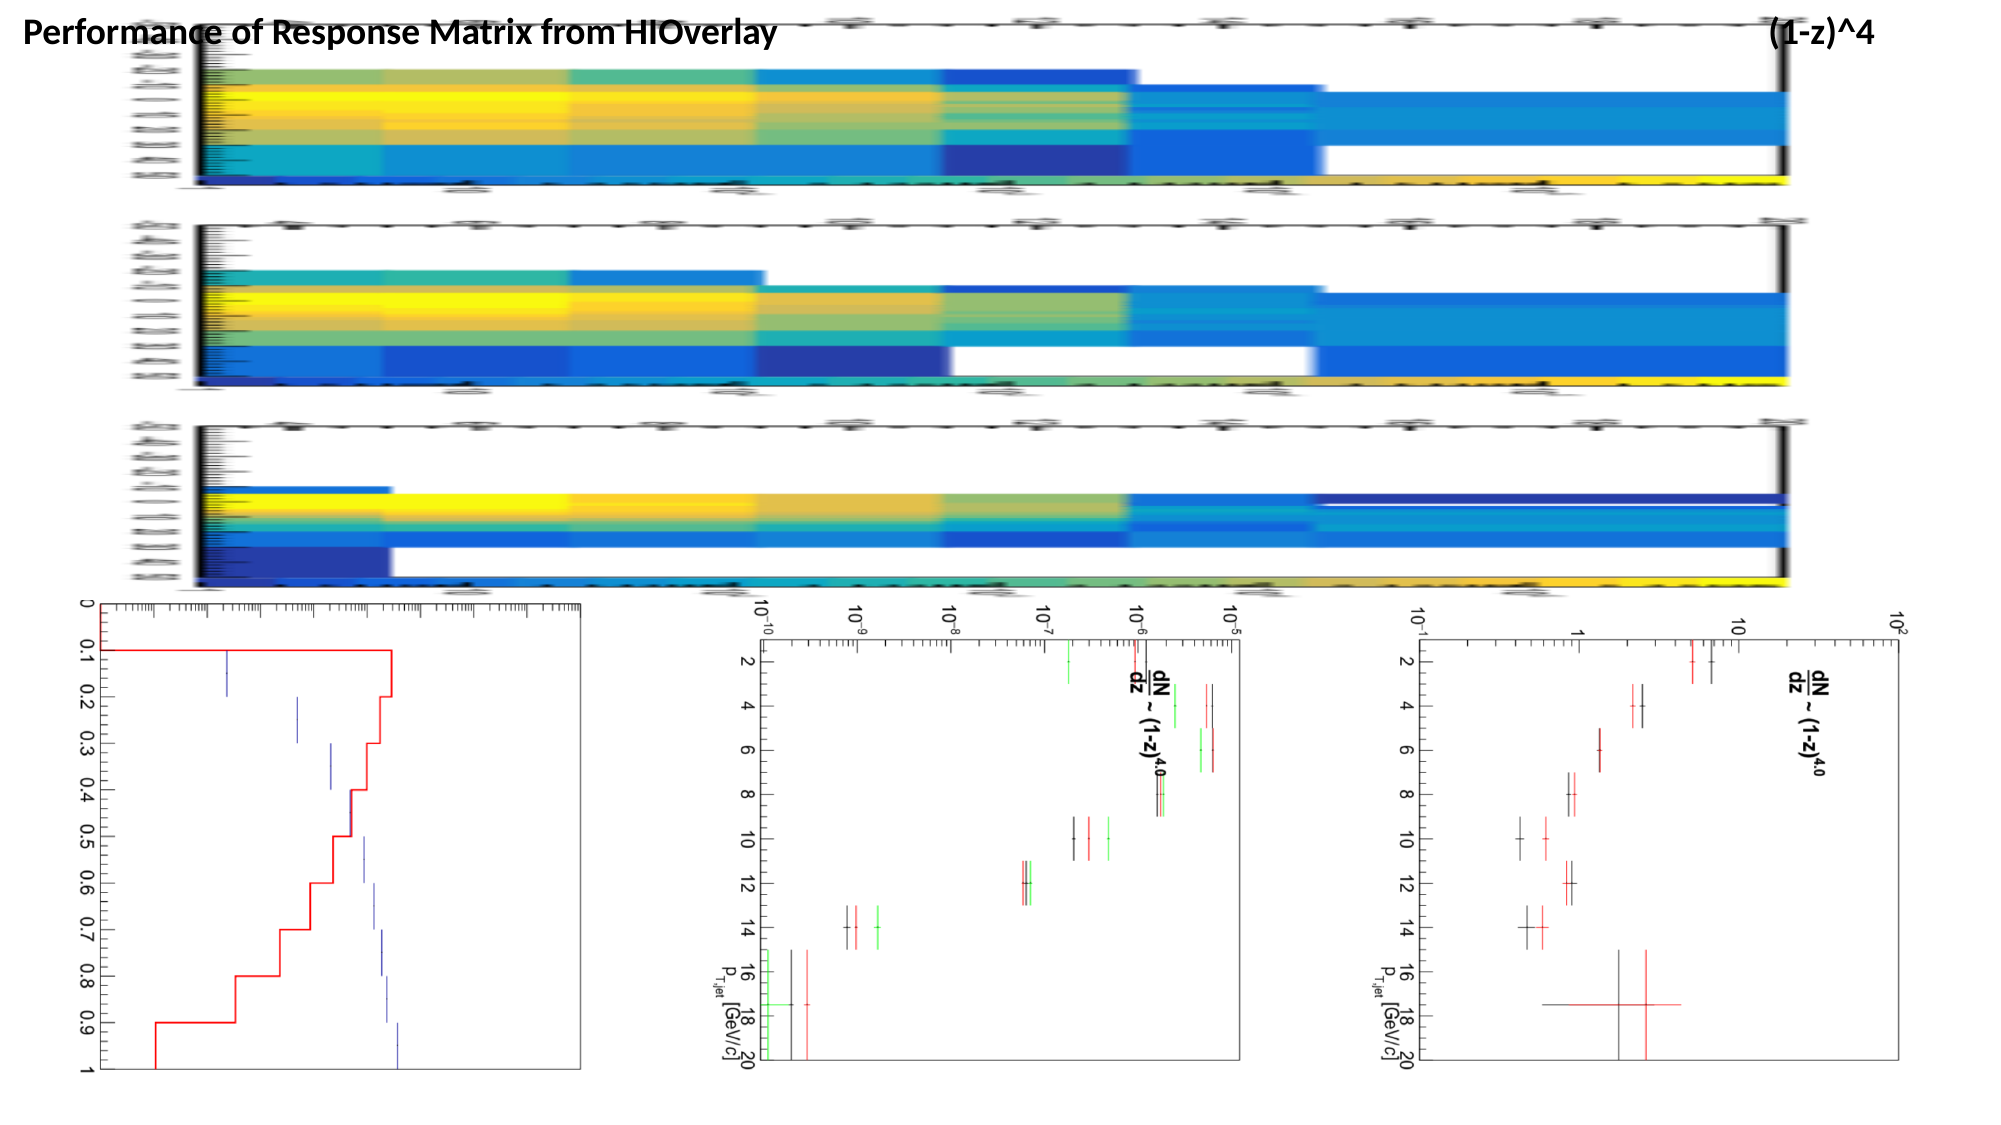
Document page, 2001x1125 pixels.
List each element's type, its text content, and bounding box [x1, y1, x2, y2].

picture [1379, 536, 1939, 1125]
picture [700, 0, 1300, 1125]
text_box (1-z)^4 [1753, 0, 1891, 60]
picture [50, 536, 631, 1125]
text_box Performance of Response Matrix from HIOverlay [8, 0, 700, 60]
